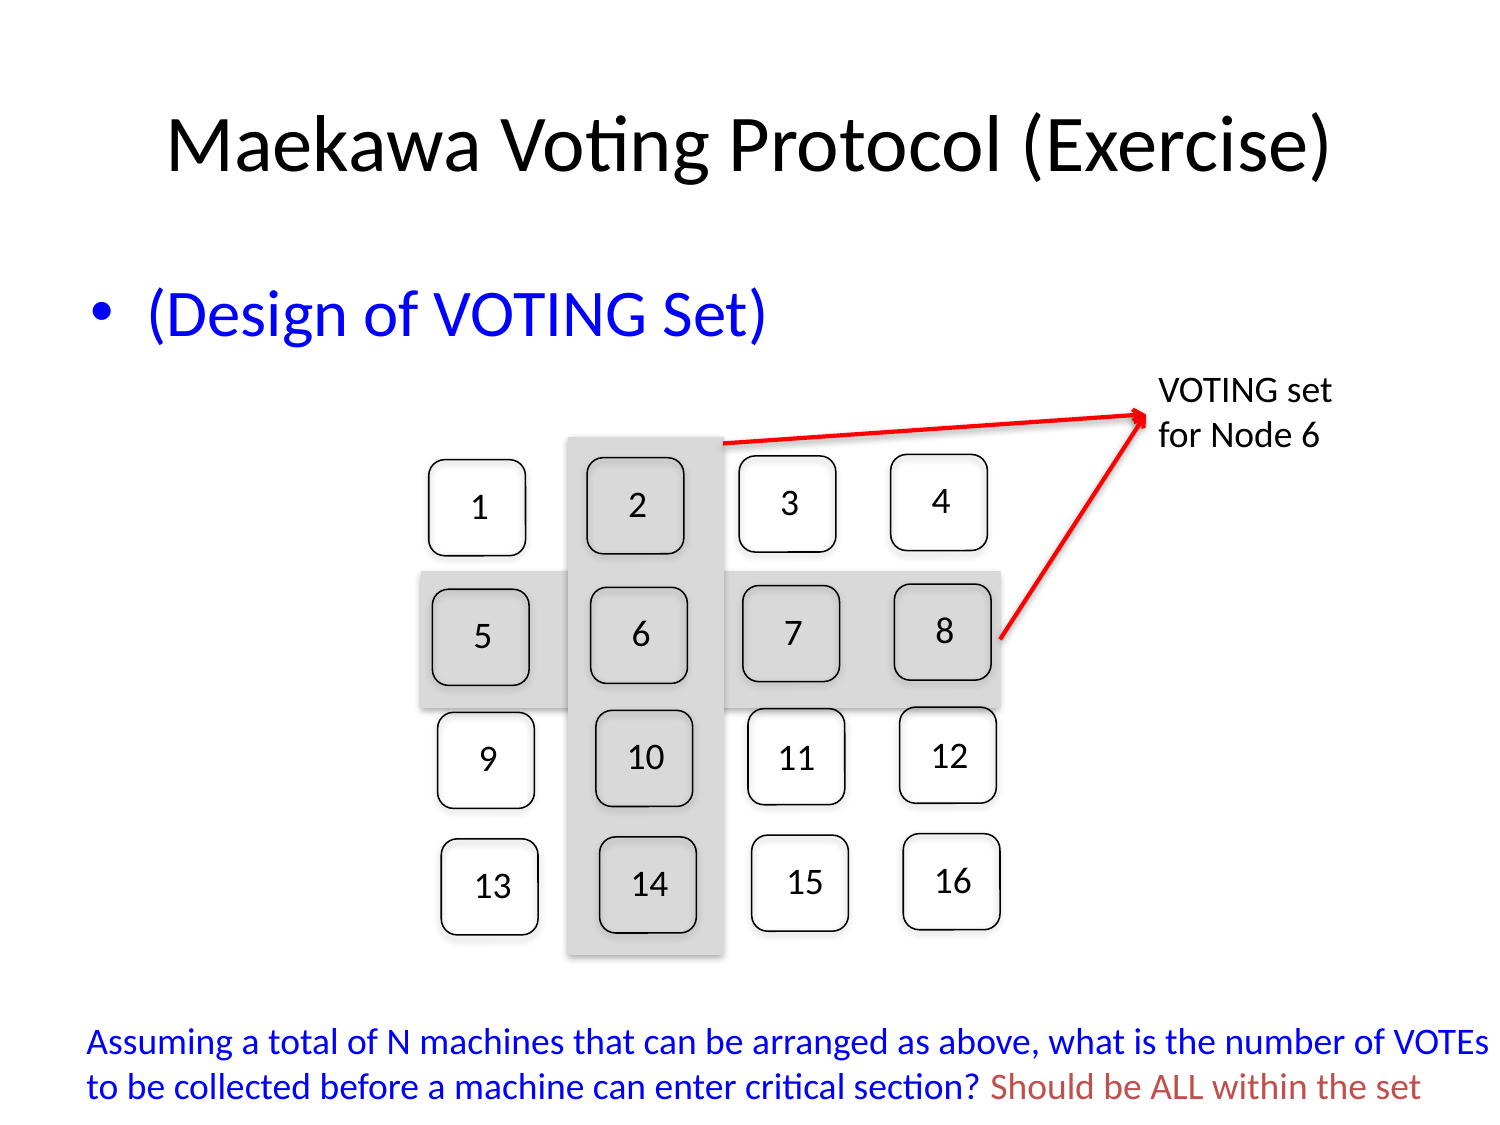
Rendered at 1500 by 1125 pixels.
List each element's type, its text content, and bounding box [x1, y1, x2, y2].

text_box [431, 588, 530, 687]
text_box 2 [613, 472, 663, 532]
text_box [586, 456, 685, 555]
list (Design of VOTING Set) [75, 262, 1425, 1005]
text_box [893, 583, 992, 681]
text_box [427, 458, 527, 557]
text_box 5 [458, 603, 508, 664]
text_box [742, 584, 841, 683]
title Maekawa Voting Protocol (Exercise) [75, 45, 1425, 233]
text_box [738, 455, 837, 553]
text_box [898, 706, 998, 805]
text_box 6 [616, 601, 666, 662]
text_box [589, 586, 689, 685]
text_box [440, 838, 539, 936]
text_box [71, 1009, 1500, 1115]
text_box 1 [454, 474, 504, 534]
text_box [747, 707, 846, 806]
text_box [598, 836, 698, 934]
text_box 3 [765, 470, 815, 531]
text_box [722, 357, 1357, 640]
text_box [889, 453, 989, 552]
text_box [595, 709, 694, 808]
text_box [436, 711, 536, 810]
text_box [750, 834, 850, 933]
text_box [902, 832, 1001, 931]
text_box 4 [916, 469, 966, 529]
